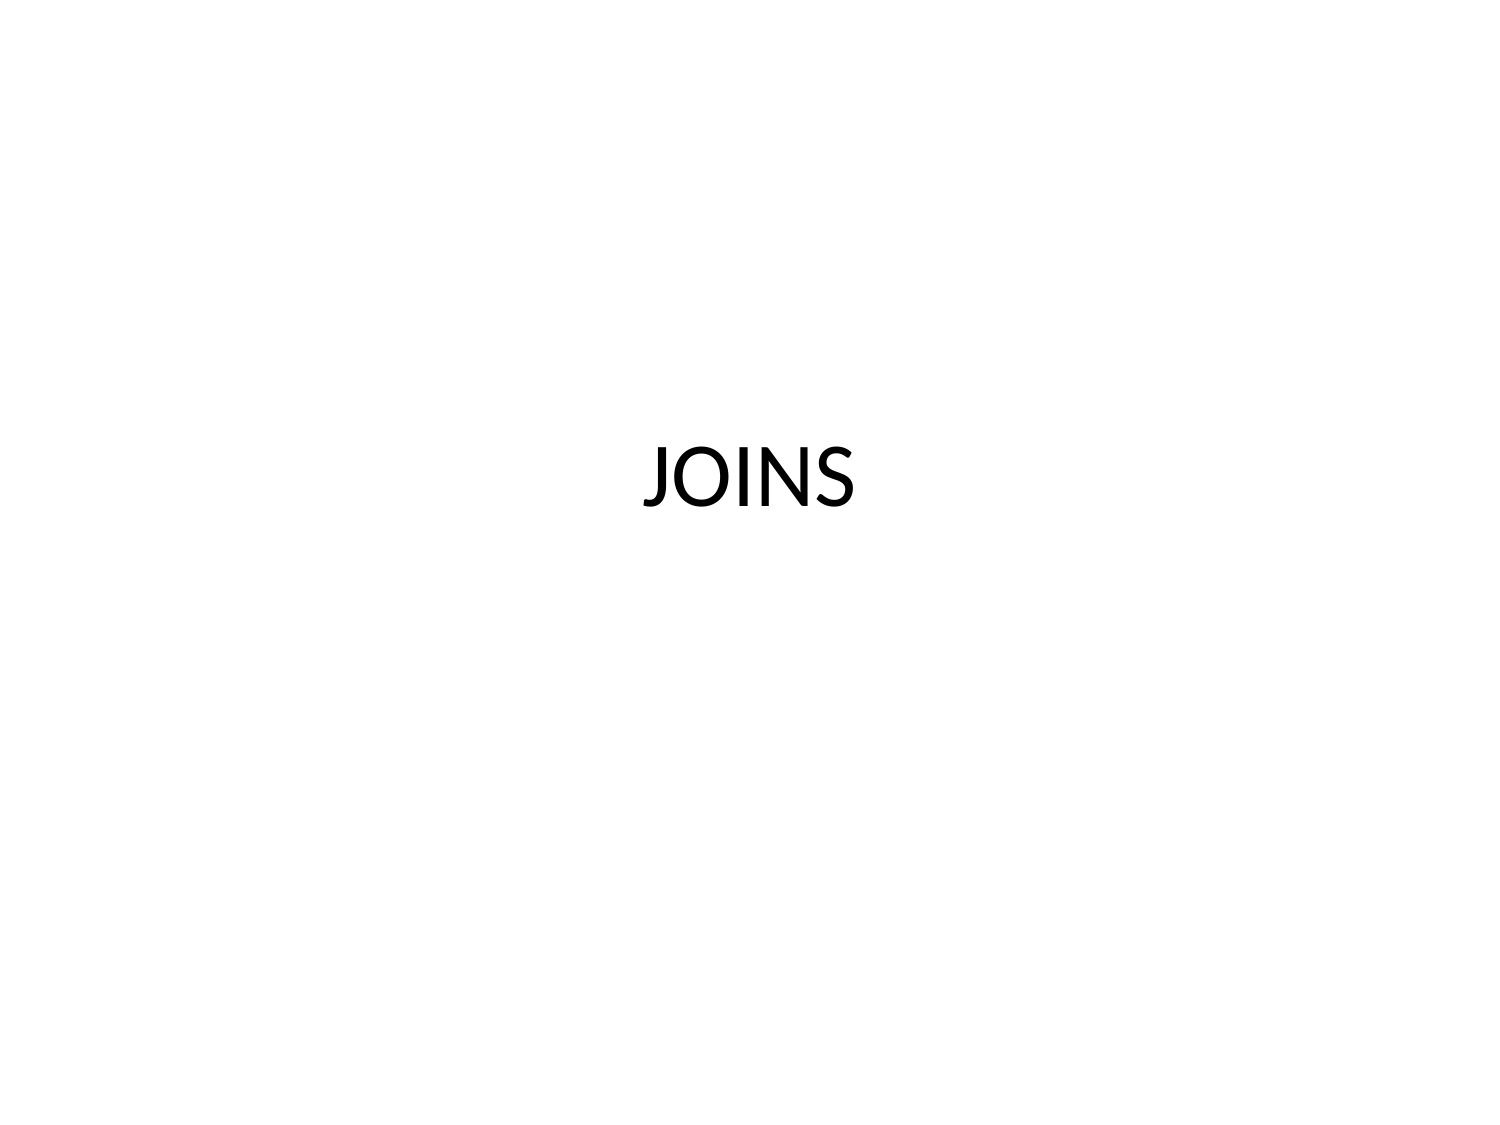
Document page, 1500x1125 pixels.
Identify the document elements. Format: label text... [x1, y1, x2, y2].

title JOINS [112, 349, 1388, 591]
